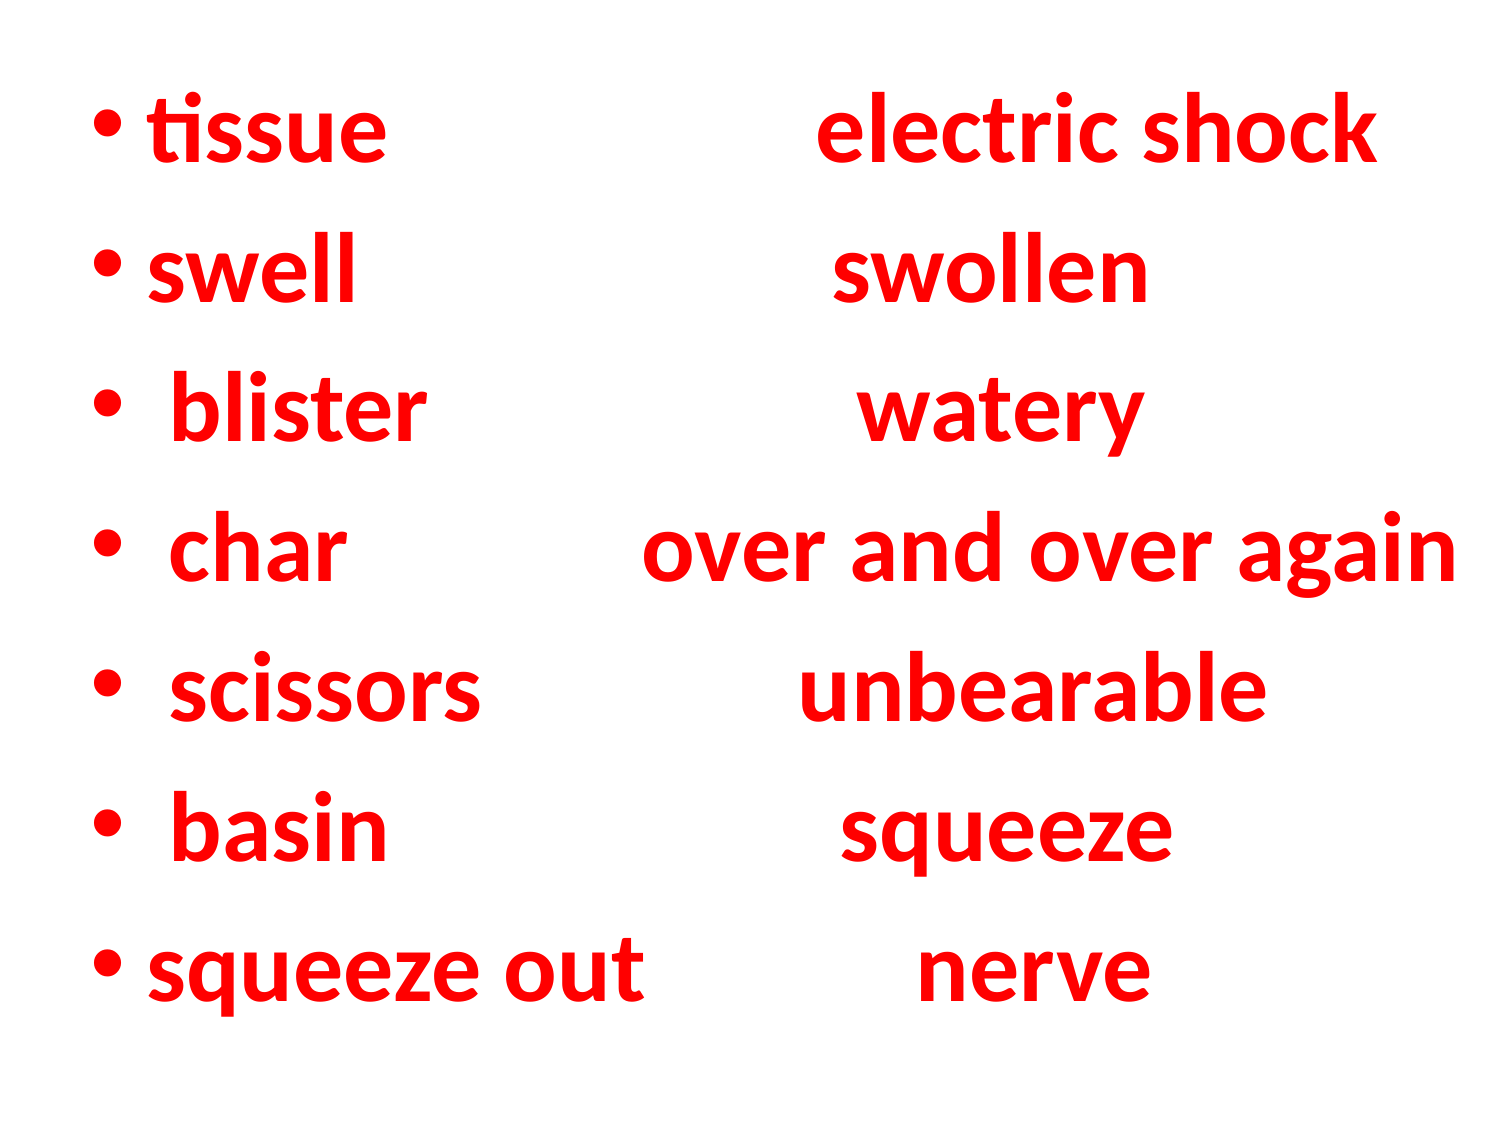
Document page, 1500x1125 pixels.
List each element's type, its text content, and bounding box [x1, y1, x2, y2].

list tissue electric shock swell swollen blister watery char over and over again scissors unbearable basin squeeze squeeze out nerve [75, 54, 1500, 1005]
